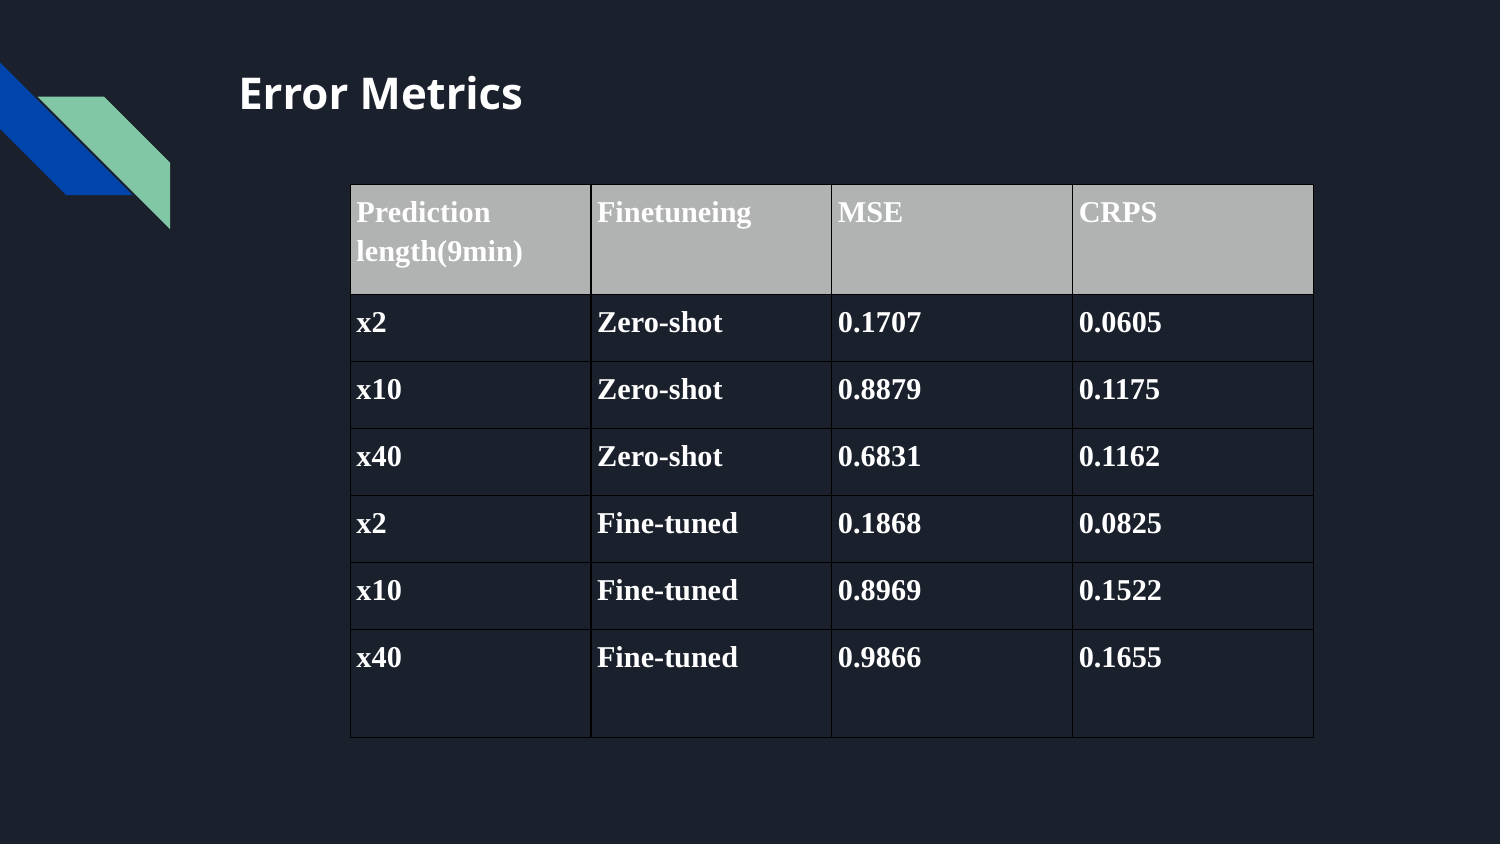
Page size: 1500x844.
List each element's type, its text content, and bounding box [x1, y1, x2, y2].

table_cell Fine-tuned [592, 630, 831, 737]
table_cell x40 [351, 429, 590, 495]
table_cell 0.8969 [832, 563, 1072, 629]
table_cell 0.1655 [1073, 630, 1313, 737]
text_box Error Metrics [223, 50, 1027, 153]
table_header MSE [832, 185, 1072, 294]
table_header CRPS [1073, 185, 1313, 294]
table_cell Zero-shot [592, 295, 831, 361]
table_cell 0.6831 [832, 429, 1072, 495]
table_cell 0.0825 [1073, 496, 1313, 562]
table_cell Zero-shot [592, 362, 831, 428]
table_cell x10 [351, 362, 590, 428]
table_cell Fine-tuned [592, 563, 831, 629]
table_cell 0.9866 [832, 630, 1072, 737]
table_cell 0.1175 [1073, 362, 1313, 428]
table_cell 0.8879 [832, 362, 1072, 428]
table_cell x2 [351, 496, 590, 562]
table_cell 0.1707 [832, 295, 1072, 361]
table_cell 0.1522 [1073, 563, 1313, 629]
table_cell 0.1162 [1073, 429, 1313, 495]
table_cell Zero-shot [592, 429, 831, 495]
table_cell 0.0605 [1073, 295, 1313, 361]
table_header Prediction length(9min) [351, 185, 590, 294]
table_cell x2 [351, 295, 590, 361]
table_header Finetuneing [592, 185, 831, 294]
table_cell x10 [351, 563, 590, 629]
table_cell 0.1868 [832, 496, 1072, 562]
table_cell Fine-tuned [592, 496, 831, 562]
table_cell x40 [351, 630, 590, 737]
